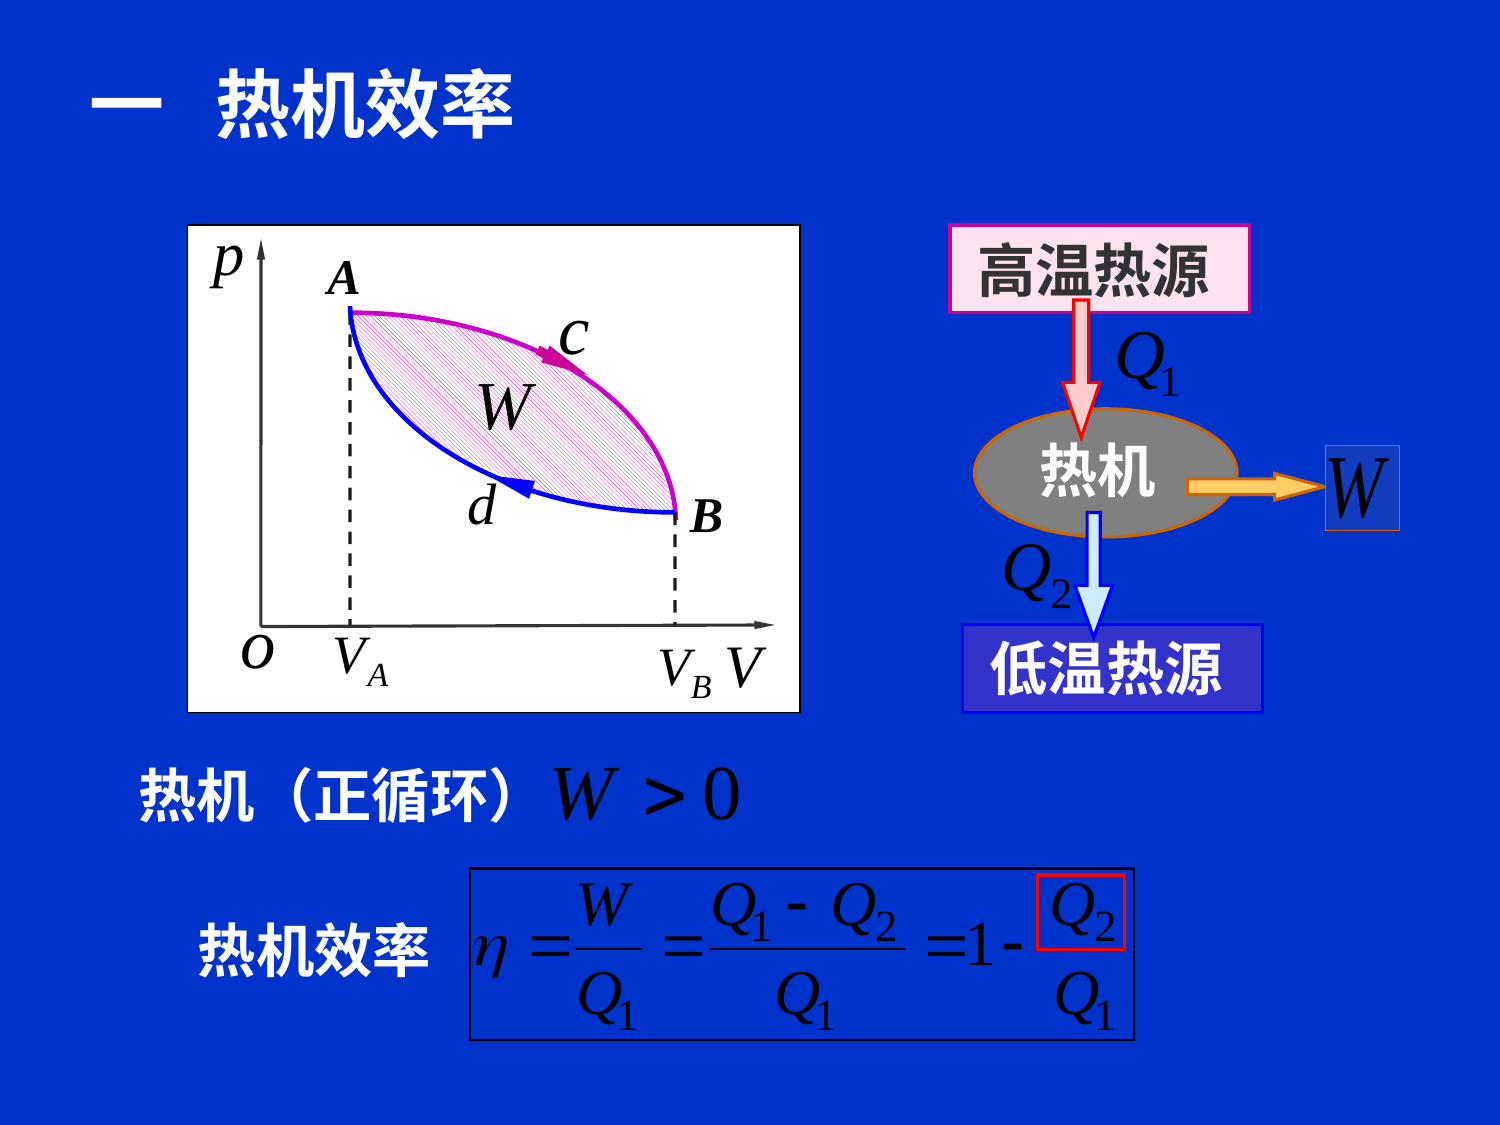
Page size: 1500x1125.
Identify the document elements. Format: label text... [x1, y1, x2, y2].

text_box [987, 512, 1113, 638]
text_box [962, 624, 1301, 713]
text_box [1200, 408, 1238, 443]
text_box [187, 224, 800, 713]
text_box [974, 408, 1187, 538]
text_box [949, 224, 1288, 313]
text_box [763, 237, 777, 697]
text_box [349, 299, 676, 534]
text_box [1187, 445, 1401, 531]
text_box 一 热机效率 [75, 49, 1313, 155]
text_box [123, 751, 750, 837]
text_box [199, 237, 310, 697]
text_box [312, 237, 763, 713]
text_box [182, 869, 1134, 1039]
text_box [1062, 299, 1198, 438]
